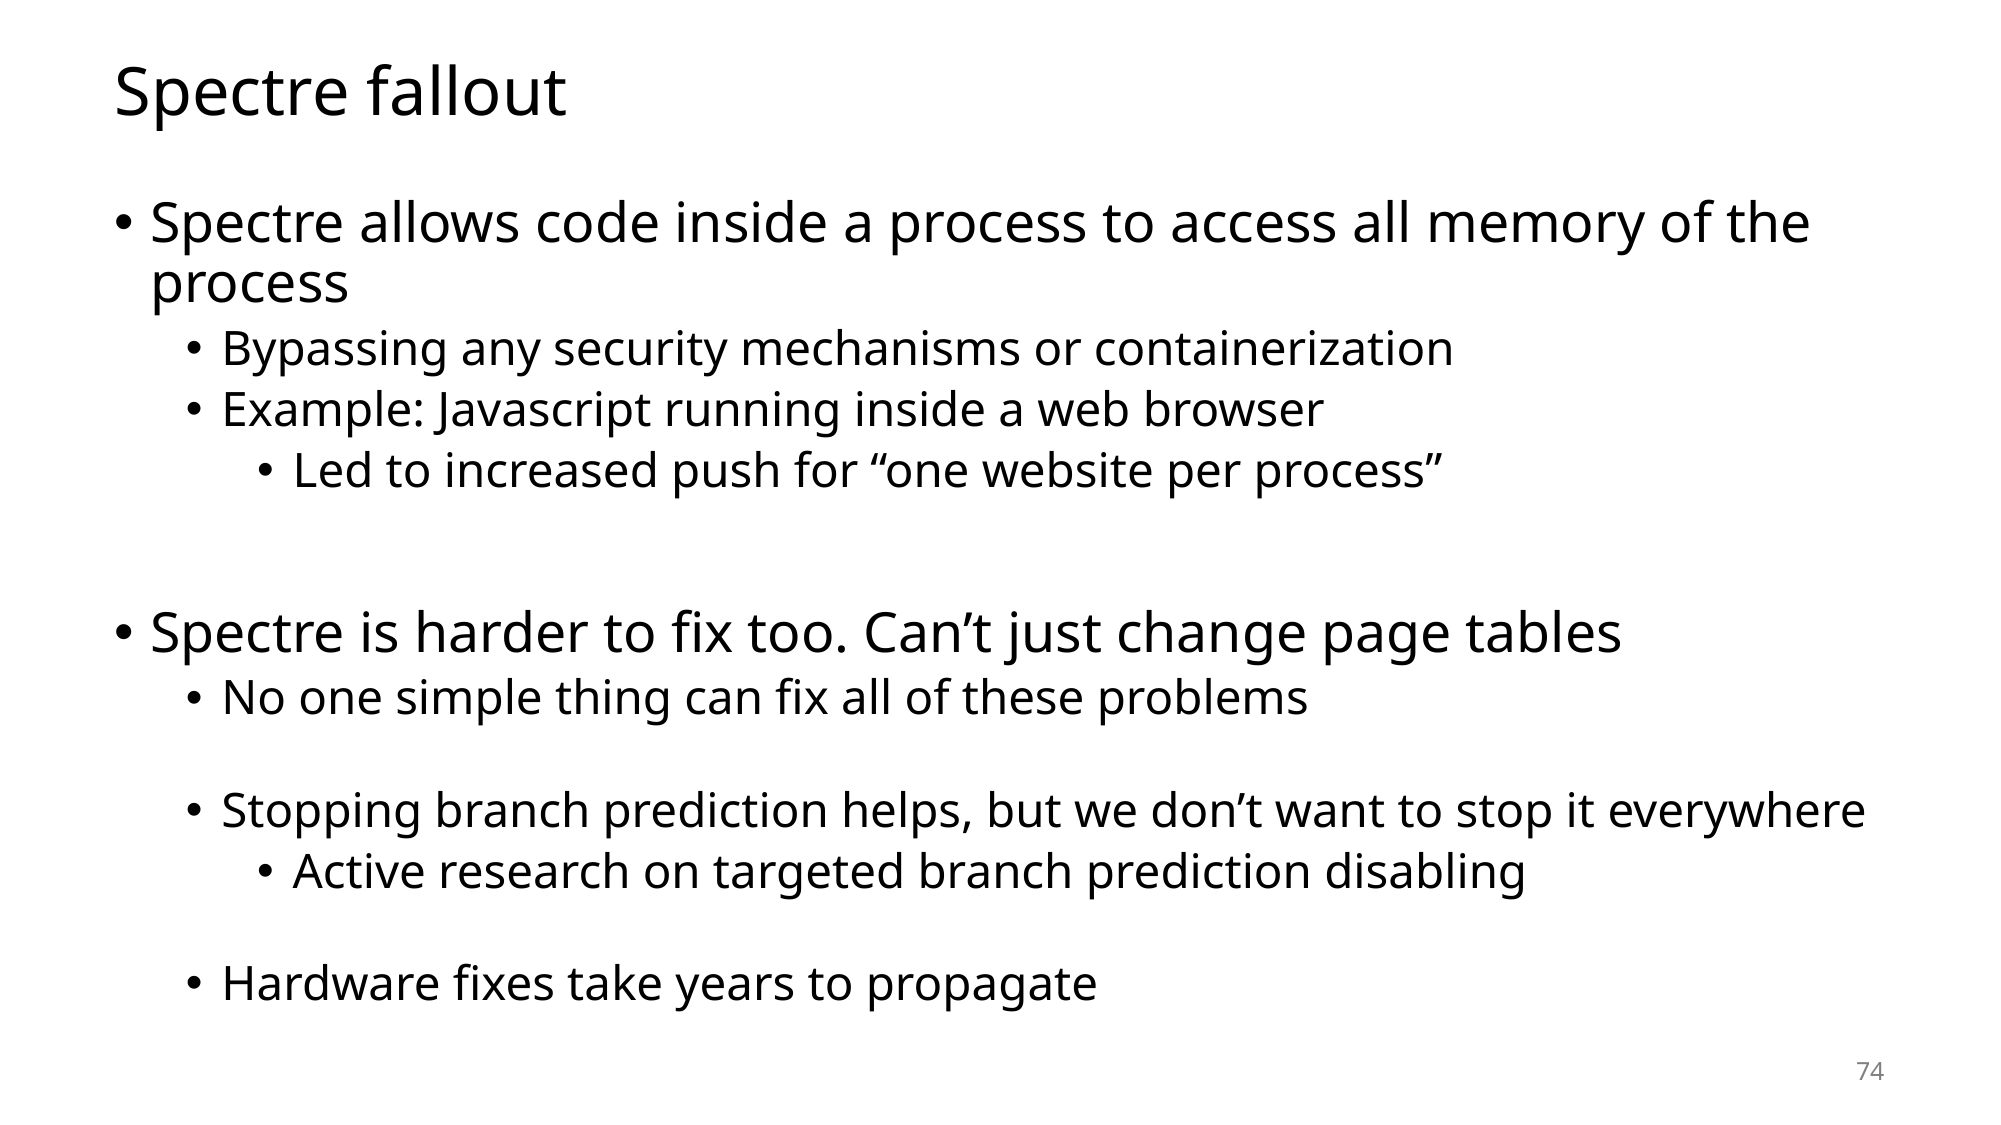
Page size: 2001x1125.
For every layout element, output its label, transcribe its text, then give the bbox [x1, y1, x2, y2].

title Spectre fallout [99, 37, 1900, 150]
slide_number 74 [1749, 1042, 1900, 1103]
list Spectre allows code inside a process to access all memory of the process Bypassing any security mechanisms or containerization Example: Javascript running inside a web browser Led to increased push for “one website per process” Spectre is harder to fix too. Can’t just change page tables No one simple thing can fix all of these problems Stopping branch prediction helps, but we don’t want to stop it everywhere Active research on targeted branch prediction disabling Hardware fixes take years to propagate [99, 187, 1900, 1067]
